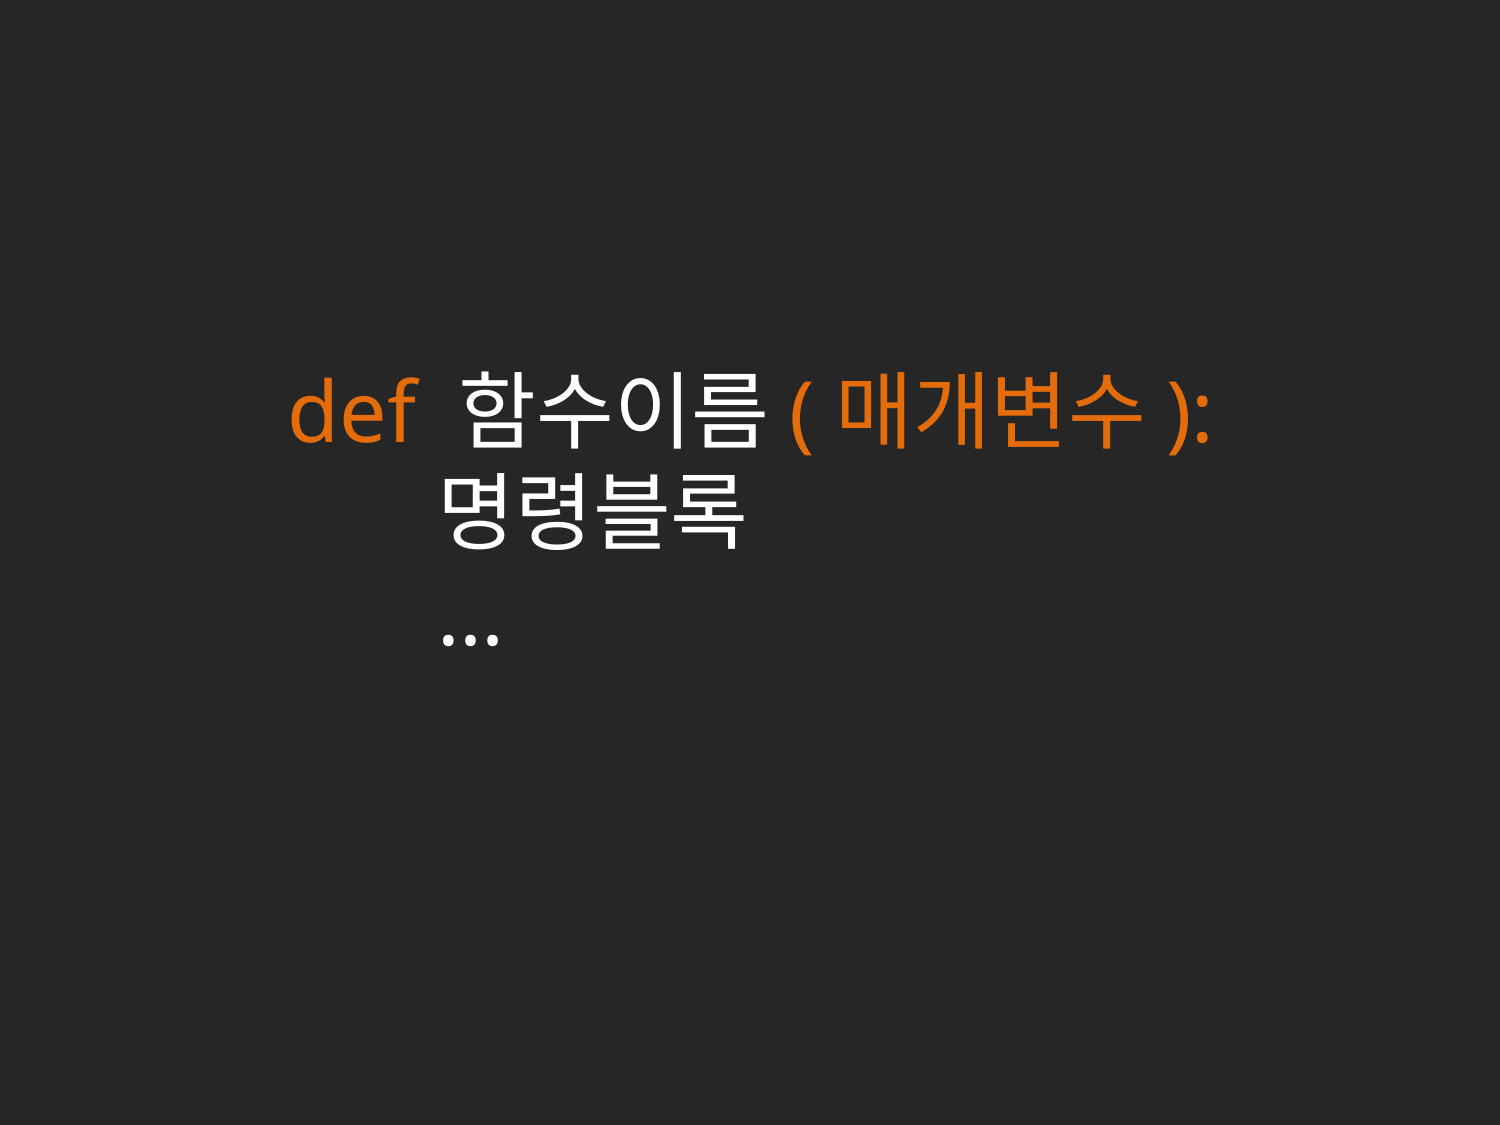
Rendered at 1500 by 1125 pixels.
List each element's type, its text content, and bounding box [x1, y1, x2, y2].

text_box def 함수이름(매개변수): 명령블록 … [272, 350, 1230, 670]
